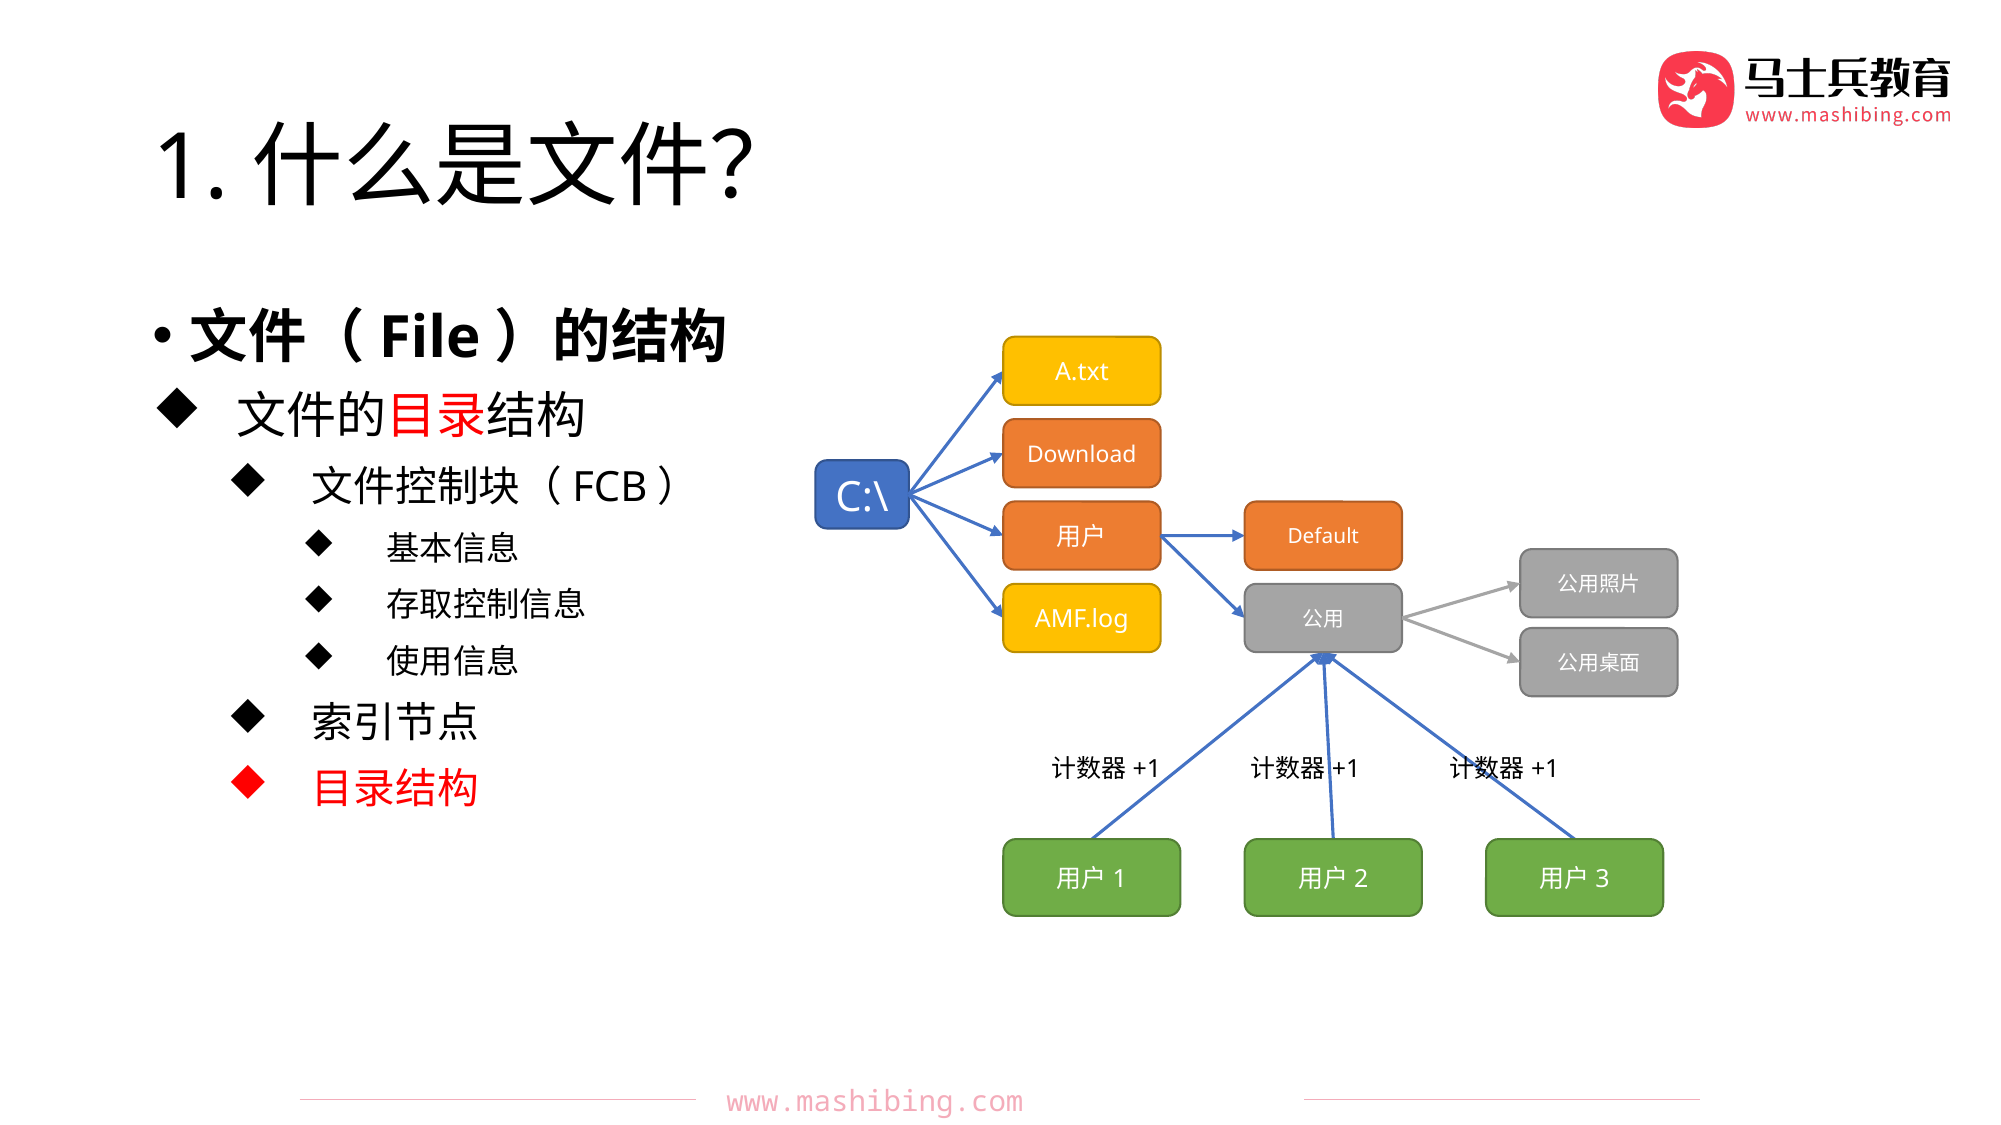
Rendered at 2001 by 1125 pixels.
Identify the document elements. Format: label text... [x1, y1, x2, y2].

title 1.什么是文件？ [137, 59, 1863, 278]
text_box 计数器+1 [1033, 745, 1091, 791]
text_box 用户2 [1243, 840, 1423, 917]
text_box 用户1 [1002, 838, 1182, 917]
text_box 用户3 [1484, 838, 1665, 917]
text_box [1324, 697, 1575, 840]
list 文件（File）的结构 文件的目录结构 文件控制块（FCB） 基本信息 存取控制信息 使用信息 索引节点 目录结构 [137, 299, 1863, 1066]
picture [1658, 51, 1950, 128]
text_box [1091, 697, 1324, 840]
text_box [815, 336, 1678, 697]
